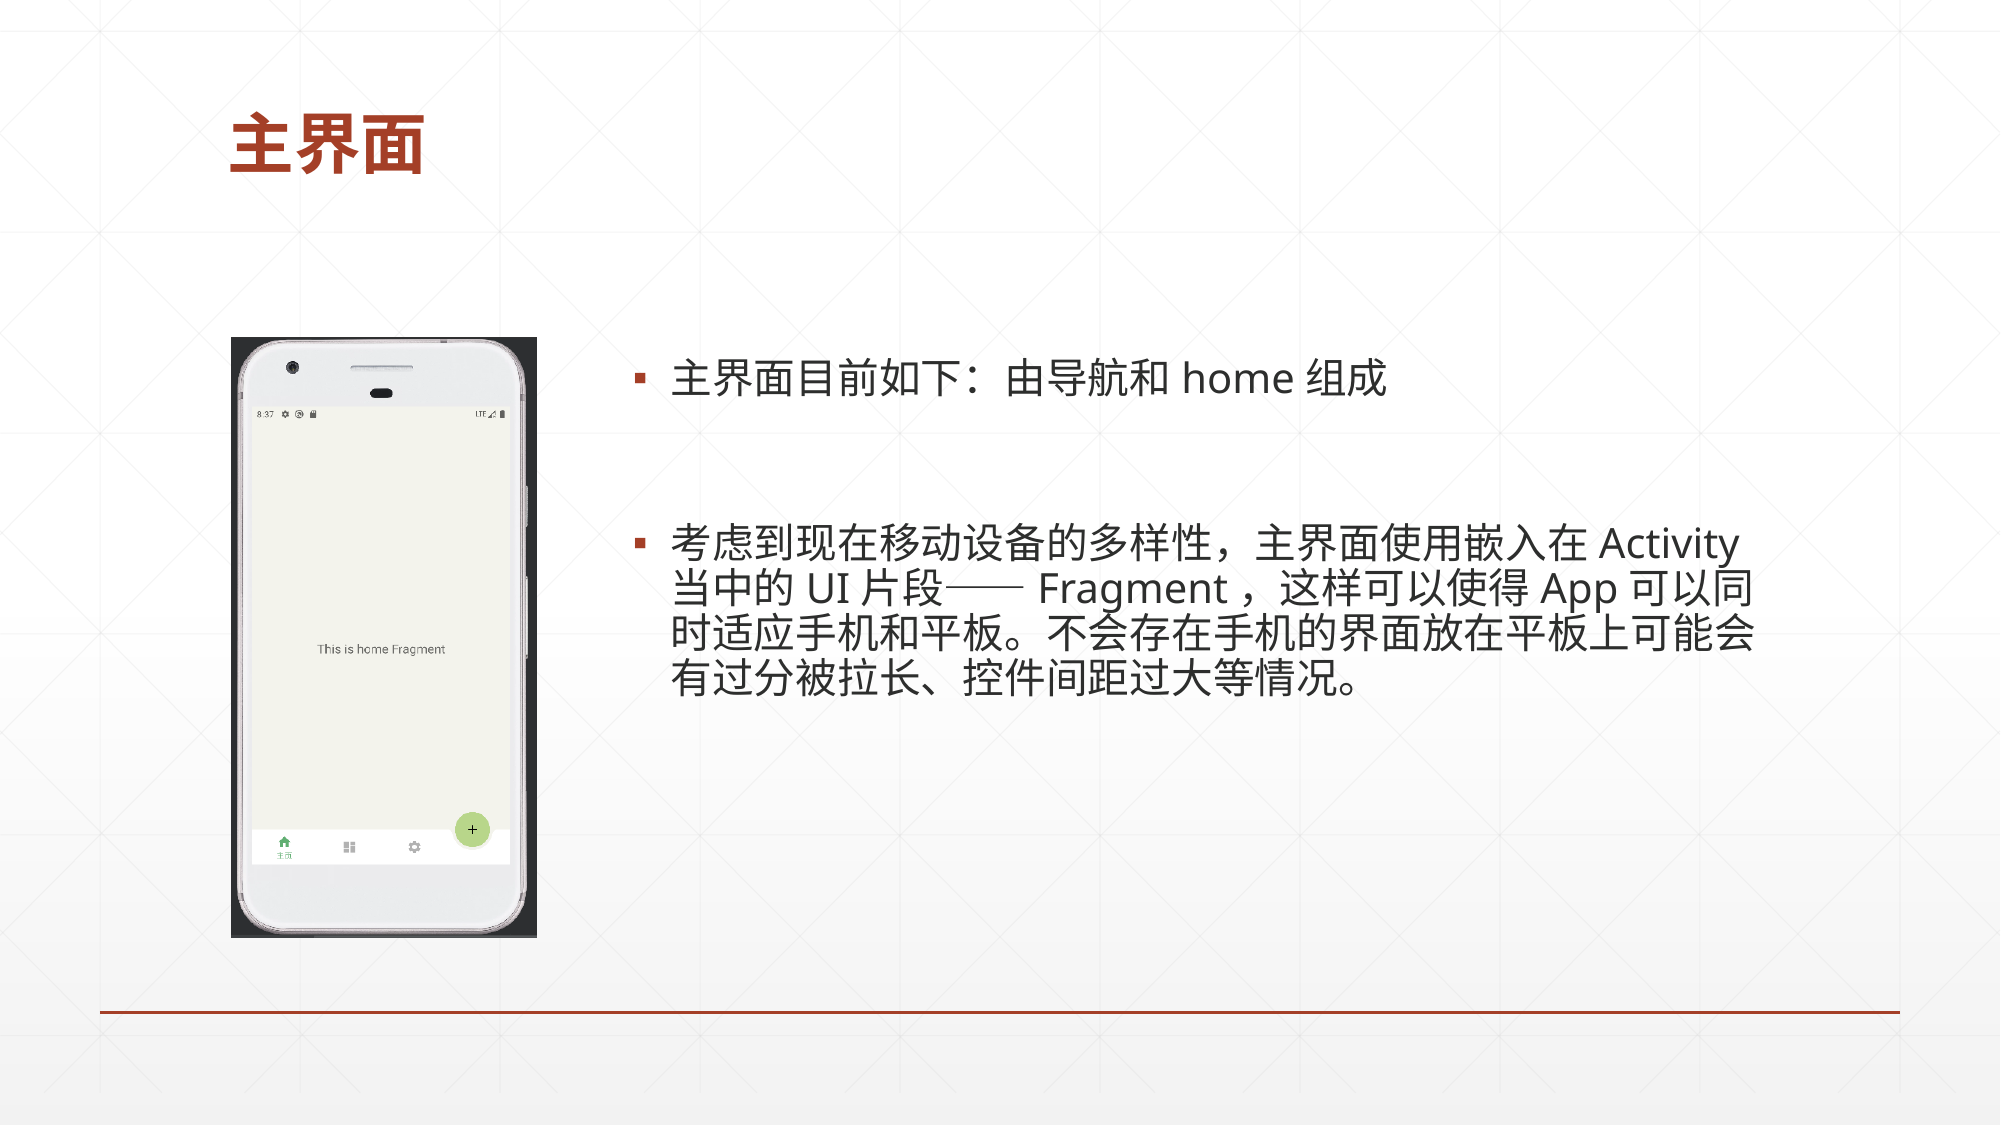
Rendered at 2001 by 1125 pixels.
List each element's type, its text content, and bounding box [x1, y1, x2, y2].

picture [231, 337, 537, 938]
list 主界面目前如下：由导航和home组成 考虑到现在移动设备的多样性，主界面使用嵌入在Activity当中的UI片段——Fragment，这样可以使得App可以同时适应手机和平板。不会存在手机的界面放在平板上可能会有过分被拉长、控件间距过大等情况。 [618, 349, 1788, 950]
title 主界面 [212, 82, 1788, 271]
